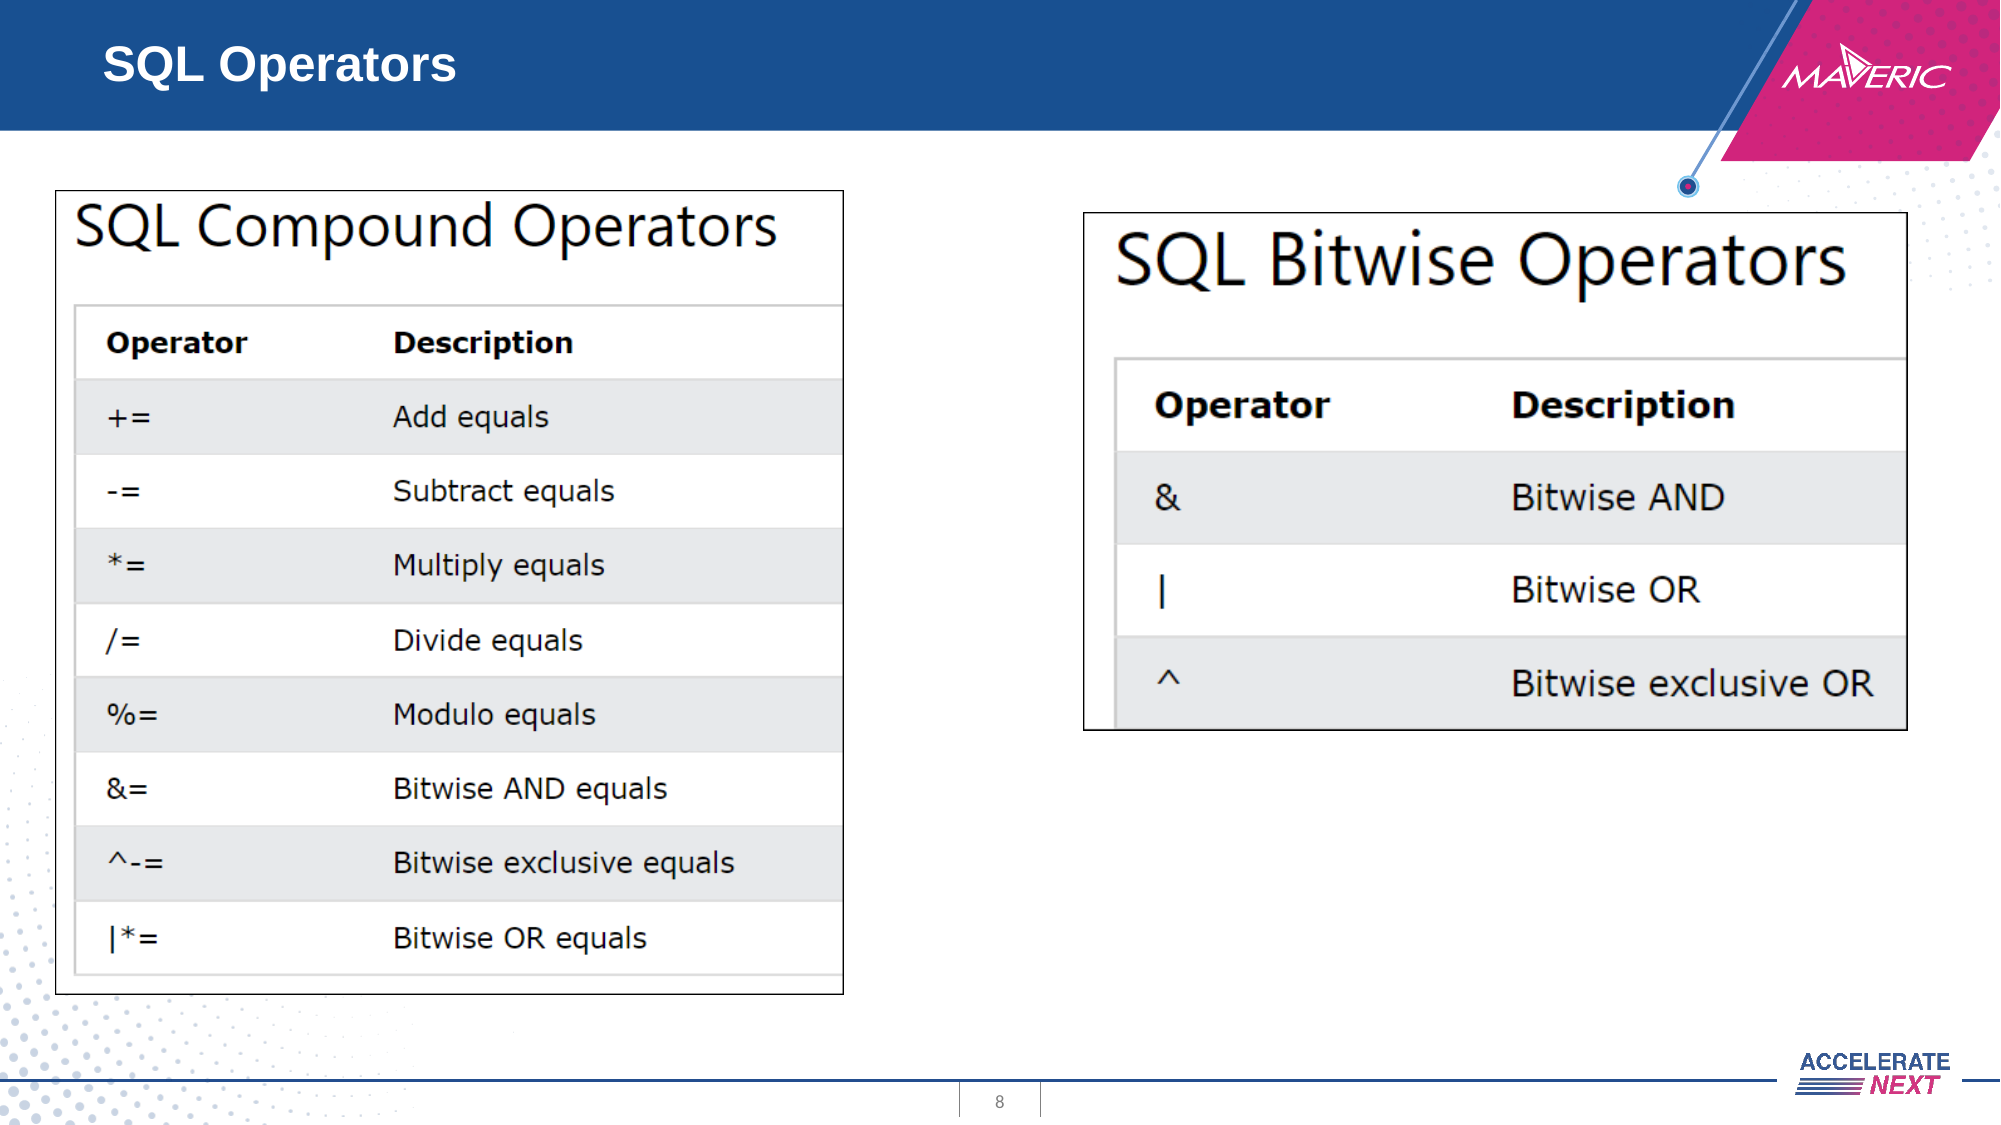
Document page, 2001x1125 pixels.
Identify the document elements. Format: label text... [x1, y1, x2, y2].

title SQL Operators [87, 30, 1678, 102]
picture [0, 190, 844, 1125]
slide_number 8 [959, 1083, 1041, 1119]
picture [1082, 212, 1908, 731]
picture [1791, 1051, 1953, 1097]
